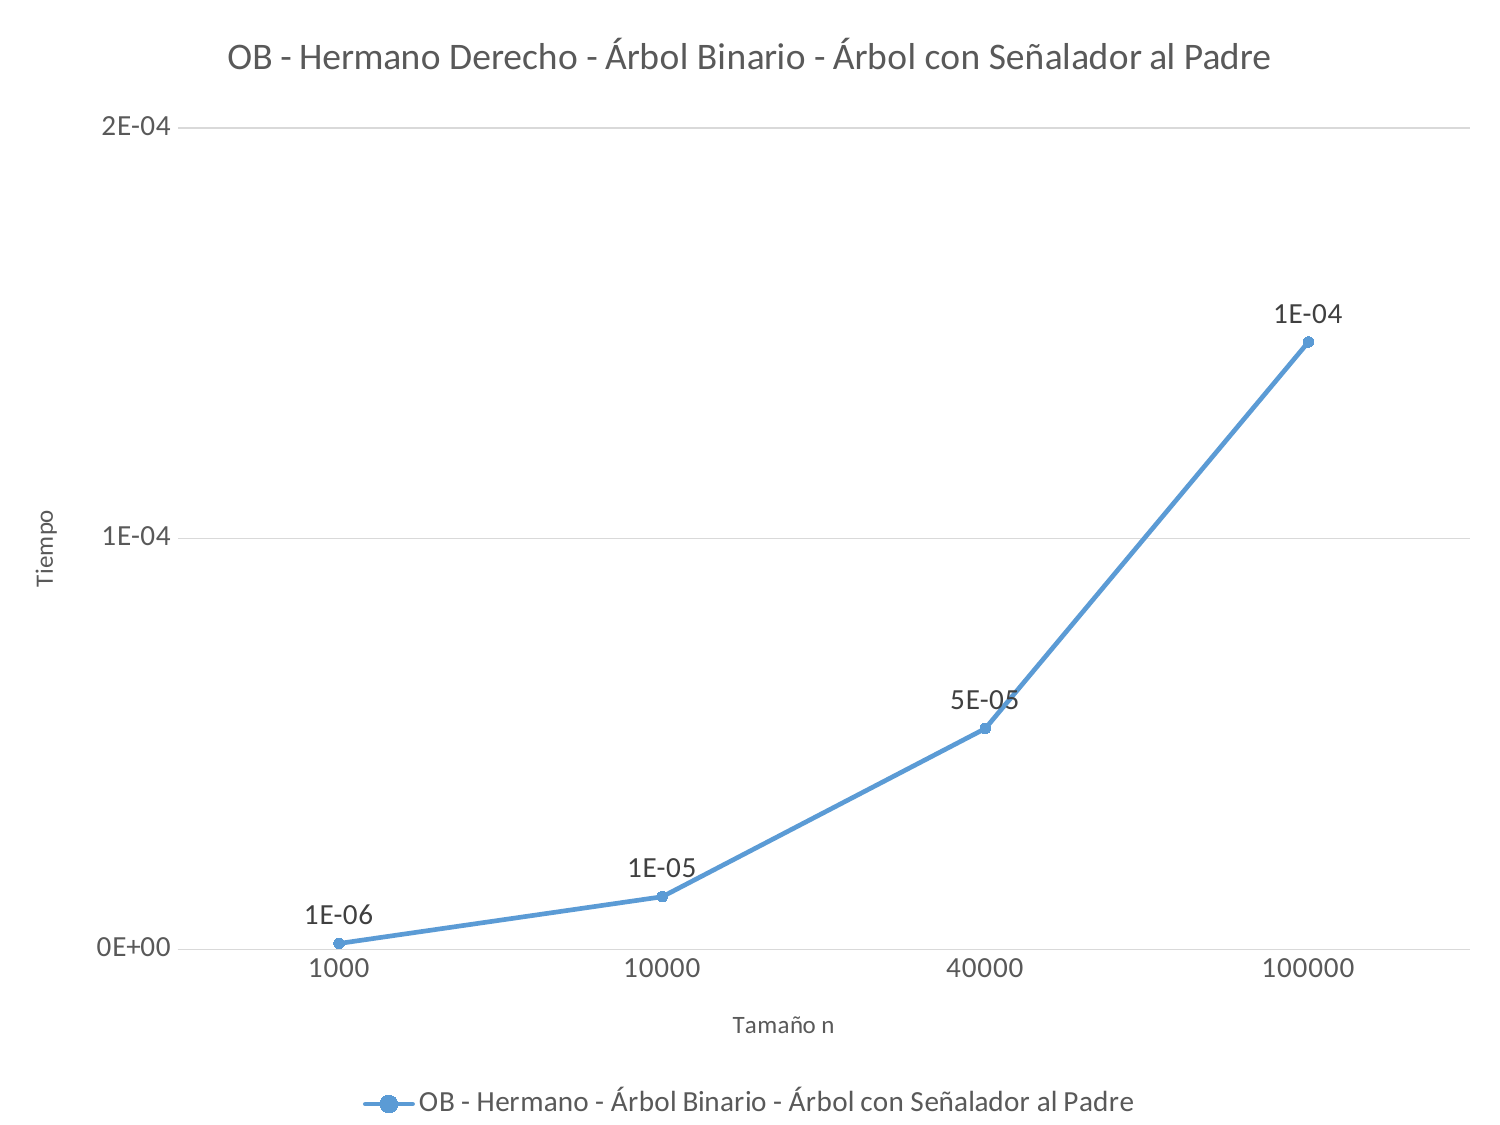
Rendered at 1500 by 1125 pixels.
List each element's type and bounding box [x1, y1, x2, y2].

chart [0, 0, 1500, 1125]
